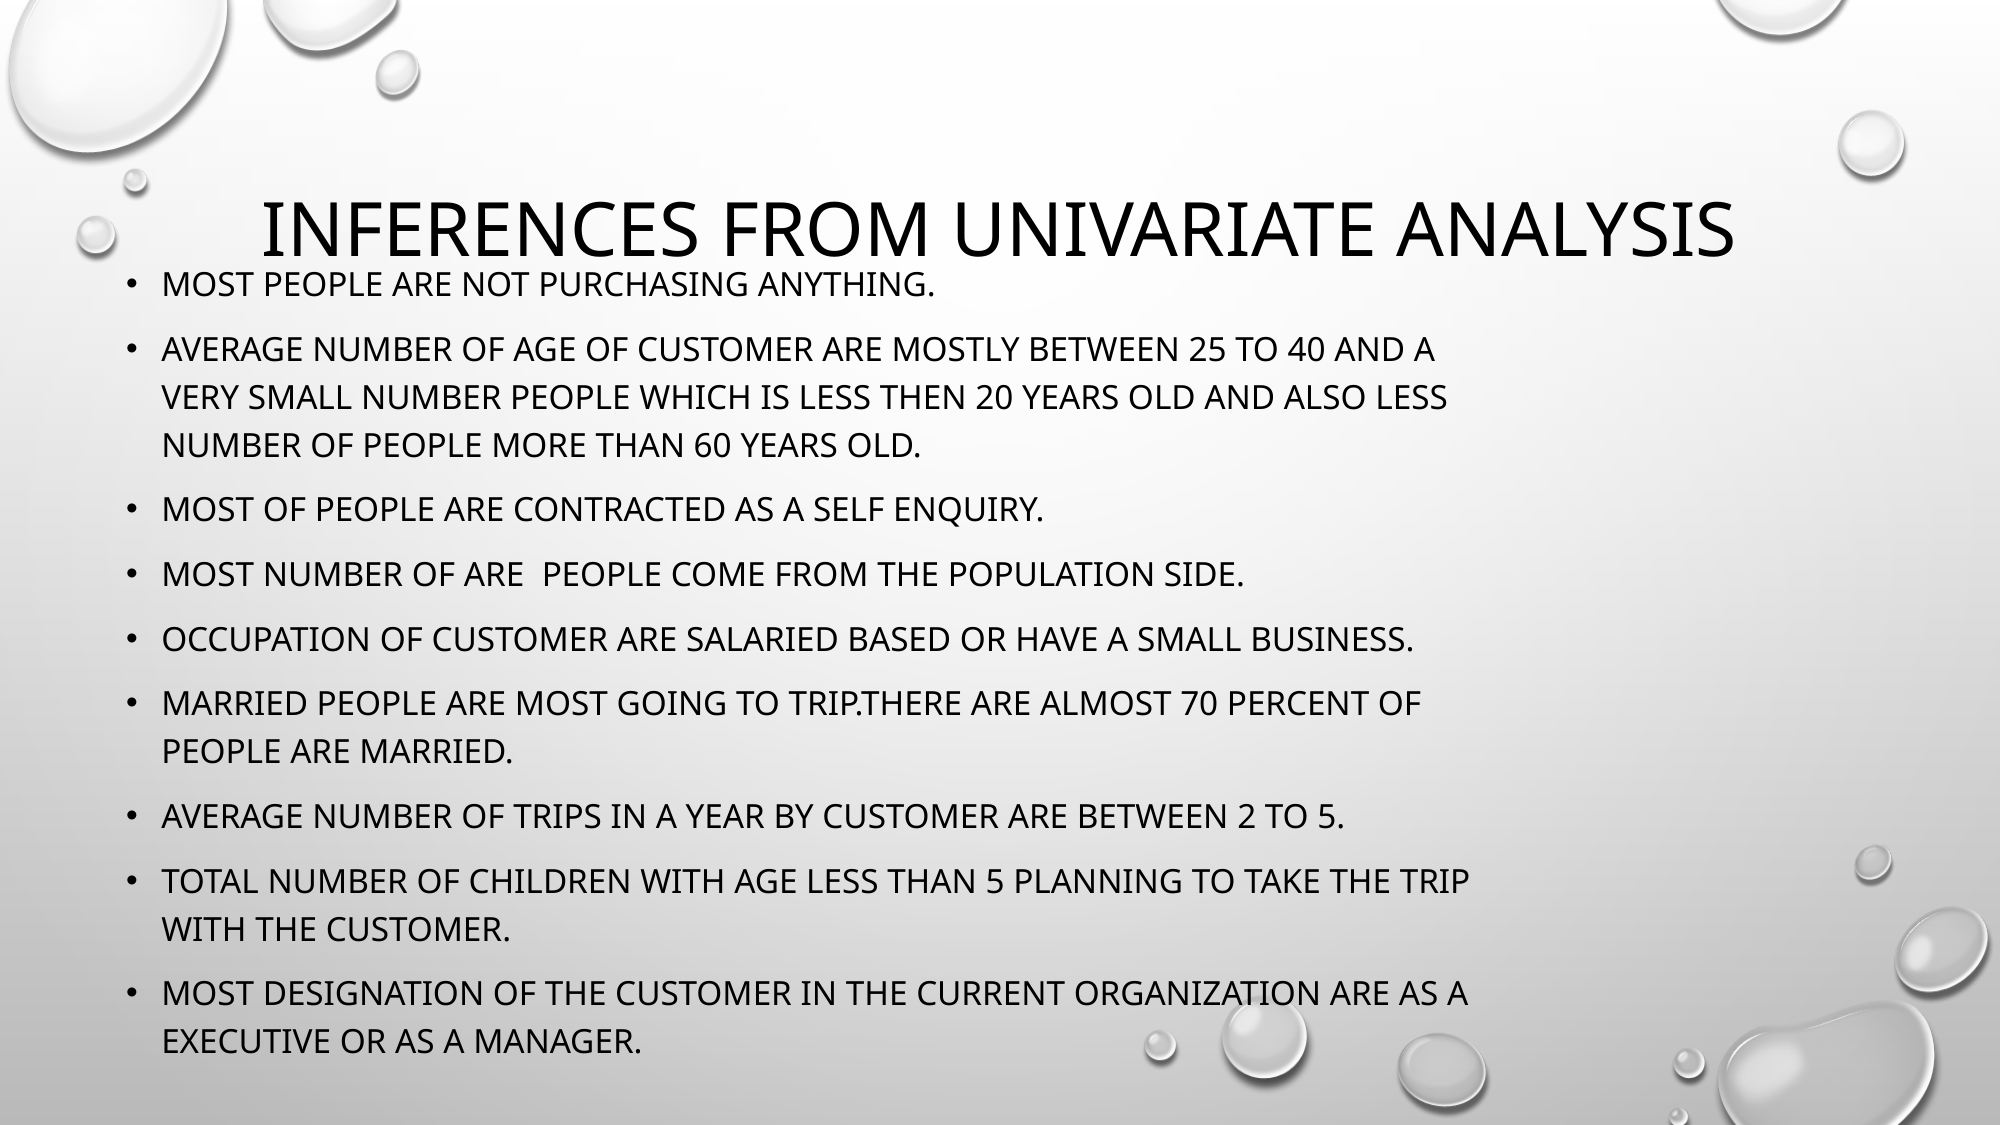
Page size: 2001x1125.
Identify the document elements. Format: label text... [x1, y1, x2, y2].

list Most people are not purchasing anything. Average number of age of customer are mostly between 25 to 40 and a very small number people which is less then 20 years old and also less number of people more than 60 years old. Most of people are contracted as a self Enquiry. Most number of are people come from the population side. Occupation of customer are Salaried based or have a small business. Married people are most going to trip.There are almost 70 percent of people are married. Average number of trips in a year by customer are between 2 to 5. Total number of children with age less than 5 planning to take the trip with the customer. Most designation of the customer in the current organization are as a Executive or as a Manager. [111, 247, 1522, 1076]
picture [0, 0, 2000, 1125]
title INFERENCES FROM UNIVARIATE ANALYSIS [149, 101, 1851, 364]
